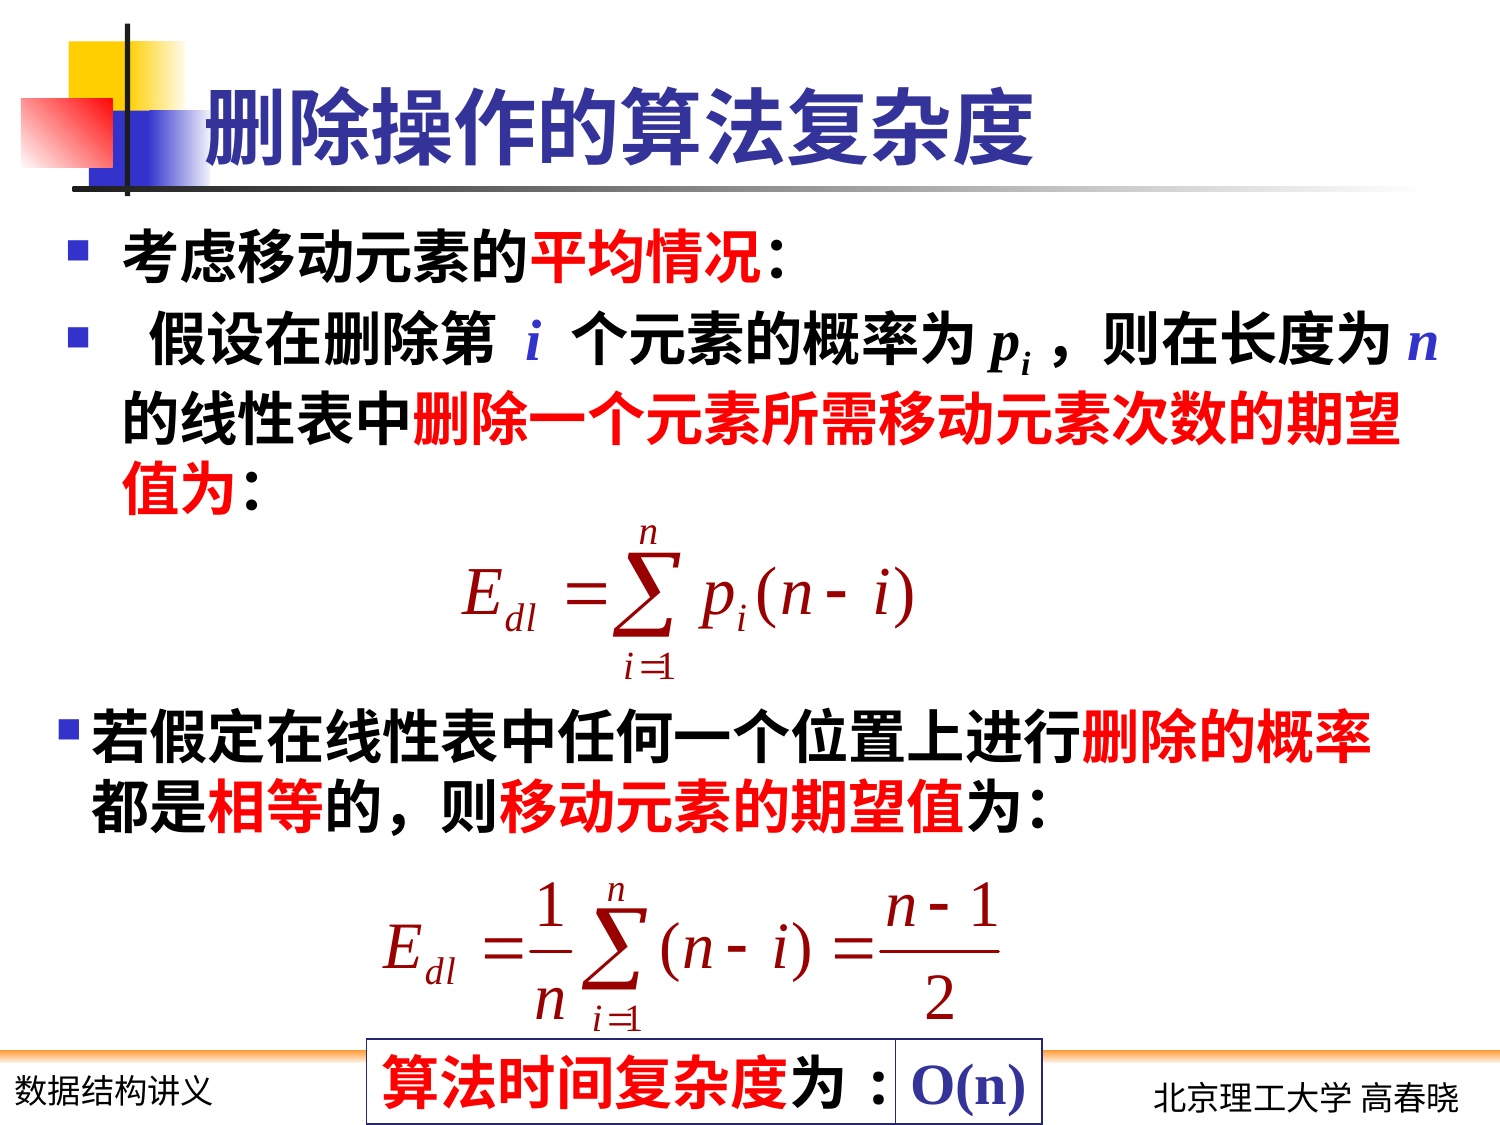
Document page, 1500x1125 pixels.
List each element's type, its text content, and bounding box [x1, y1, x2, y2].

text_box 若假定在线性表中任何一个位置上进行删除的概率都是相等的，则移动元素的期望值为： [41, 692, 1442, 848]
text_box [449, 499, 926, 691]
title 删除操作的算法复杂度 [188, 19, 1468, 183]
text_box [371, 857, 1011, 1042]
text_box O(n) [895, 1039, 1042, 1124]
text_box 算法时间复杂度为: [366, 1043, 895, 1124]
list 考虑移动元素的平均情况： 假设在删除第 i 个元素的概率为pi，则在长度为n 的线性表中删除一个元素所需移动元素次数的期望值为： [50, 212, 1469, 1038]
